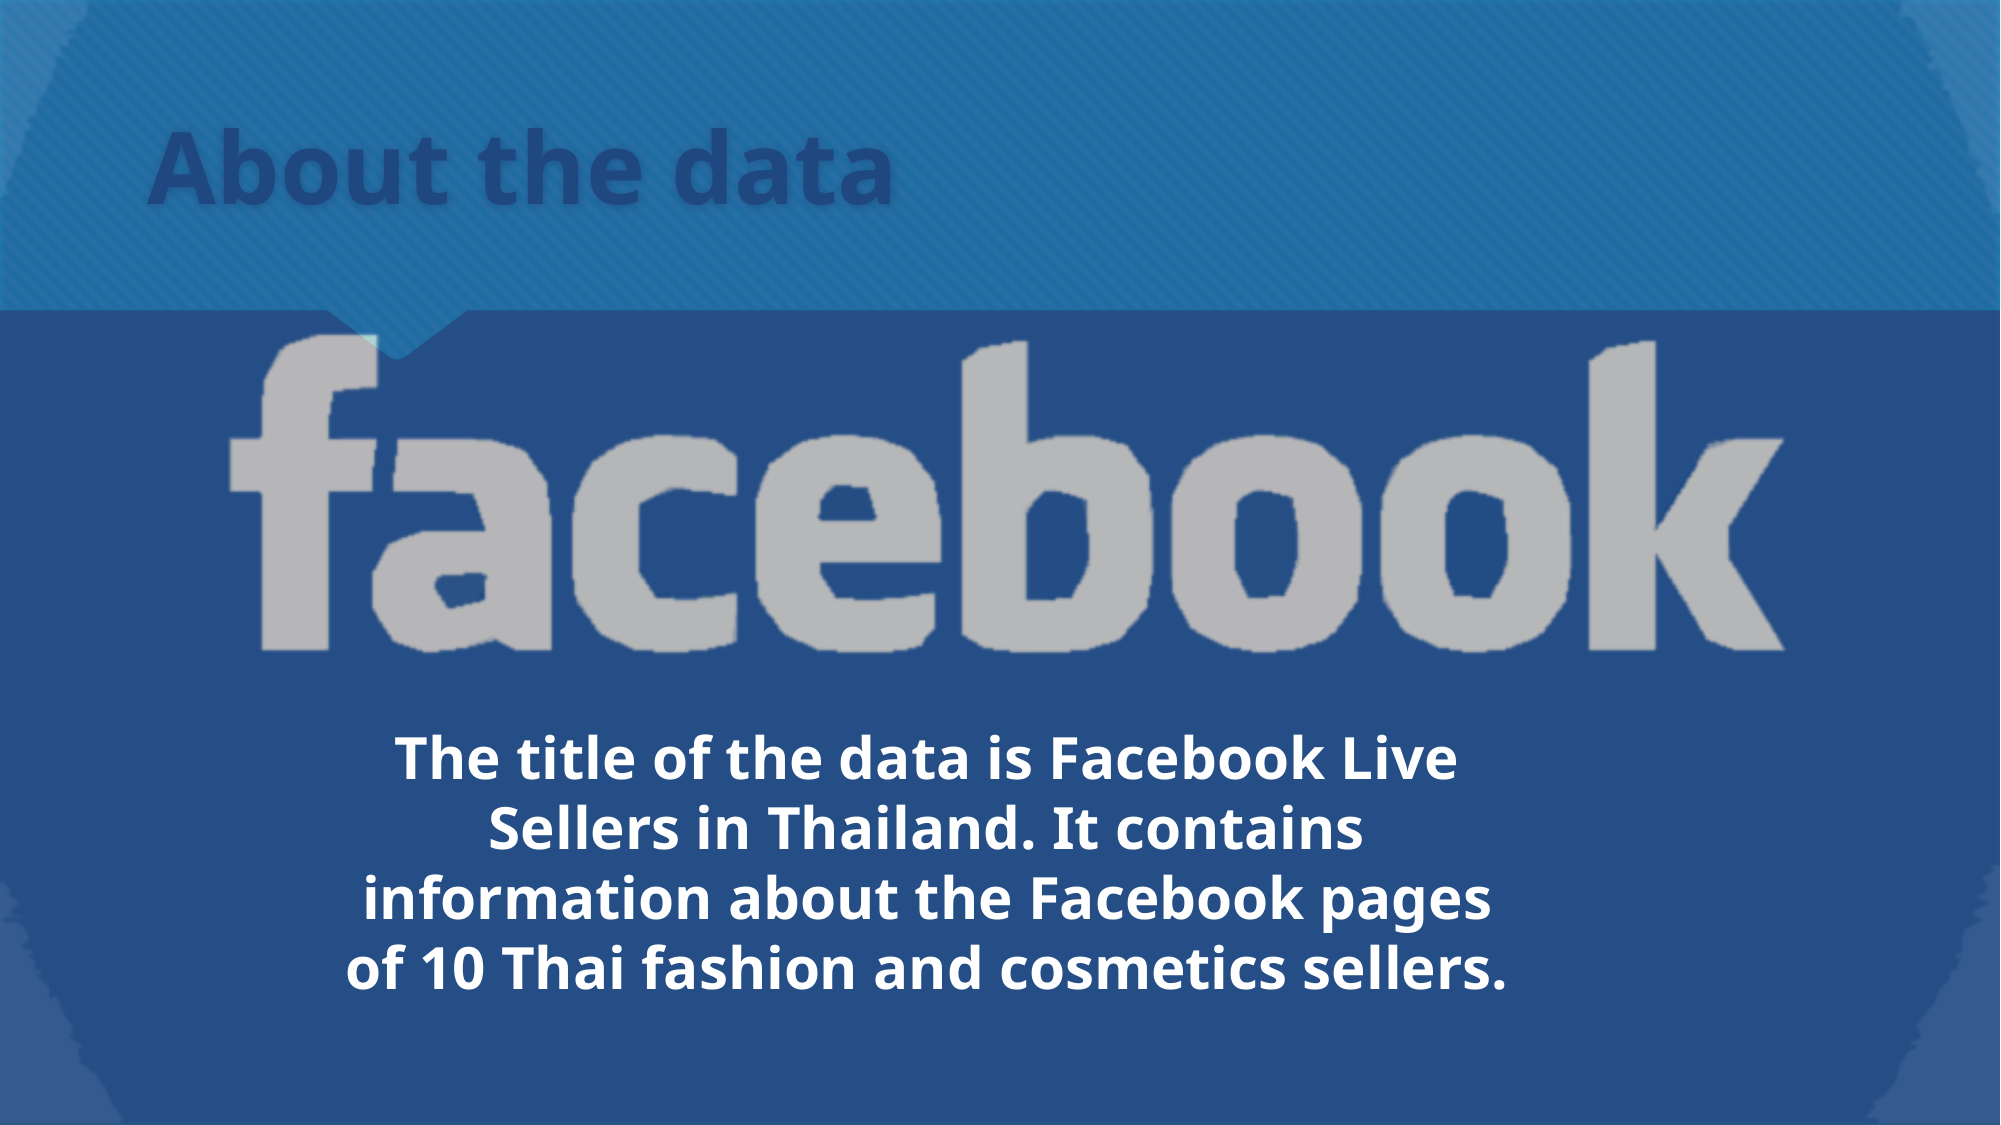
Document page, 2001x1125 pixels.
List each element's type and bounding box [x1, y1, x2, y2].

list [0, 0, 2000, 1125]
